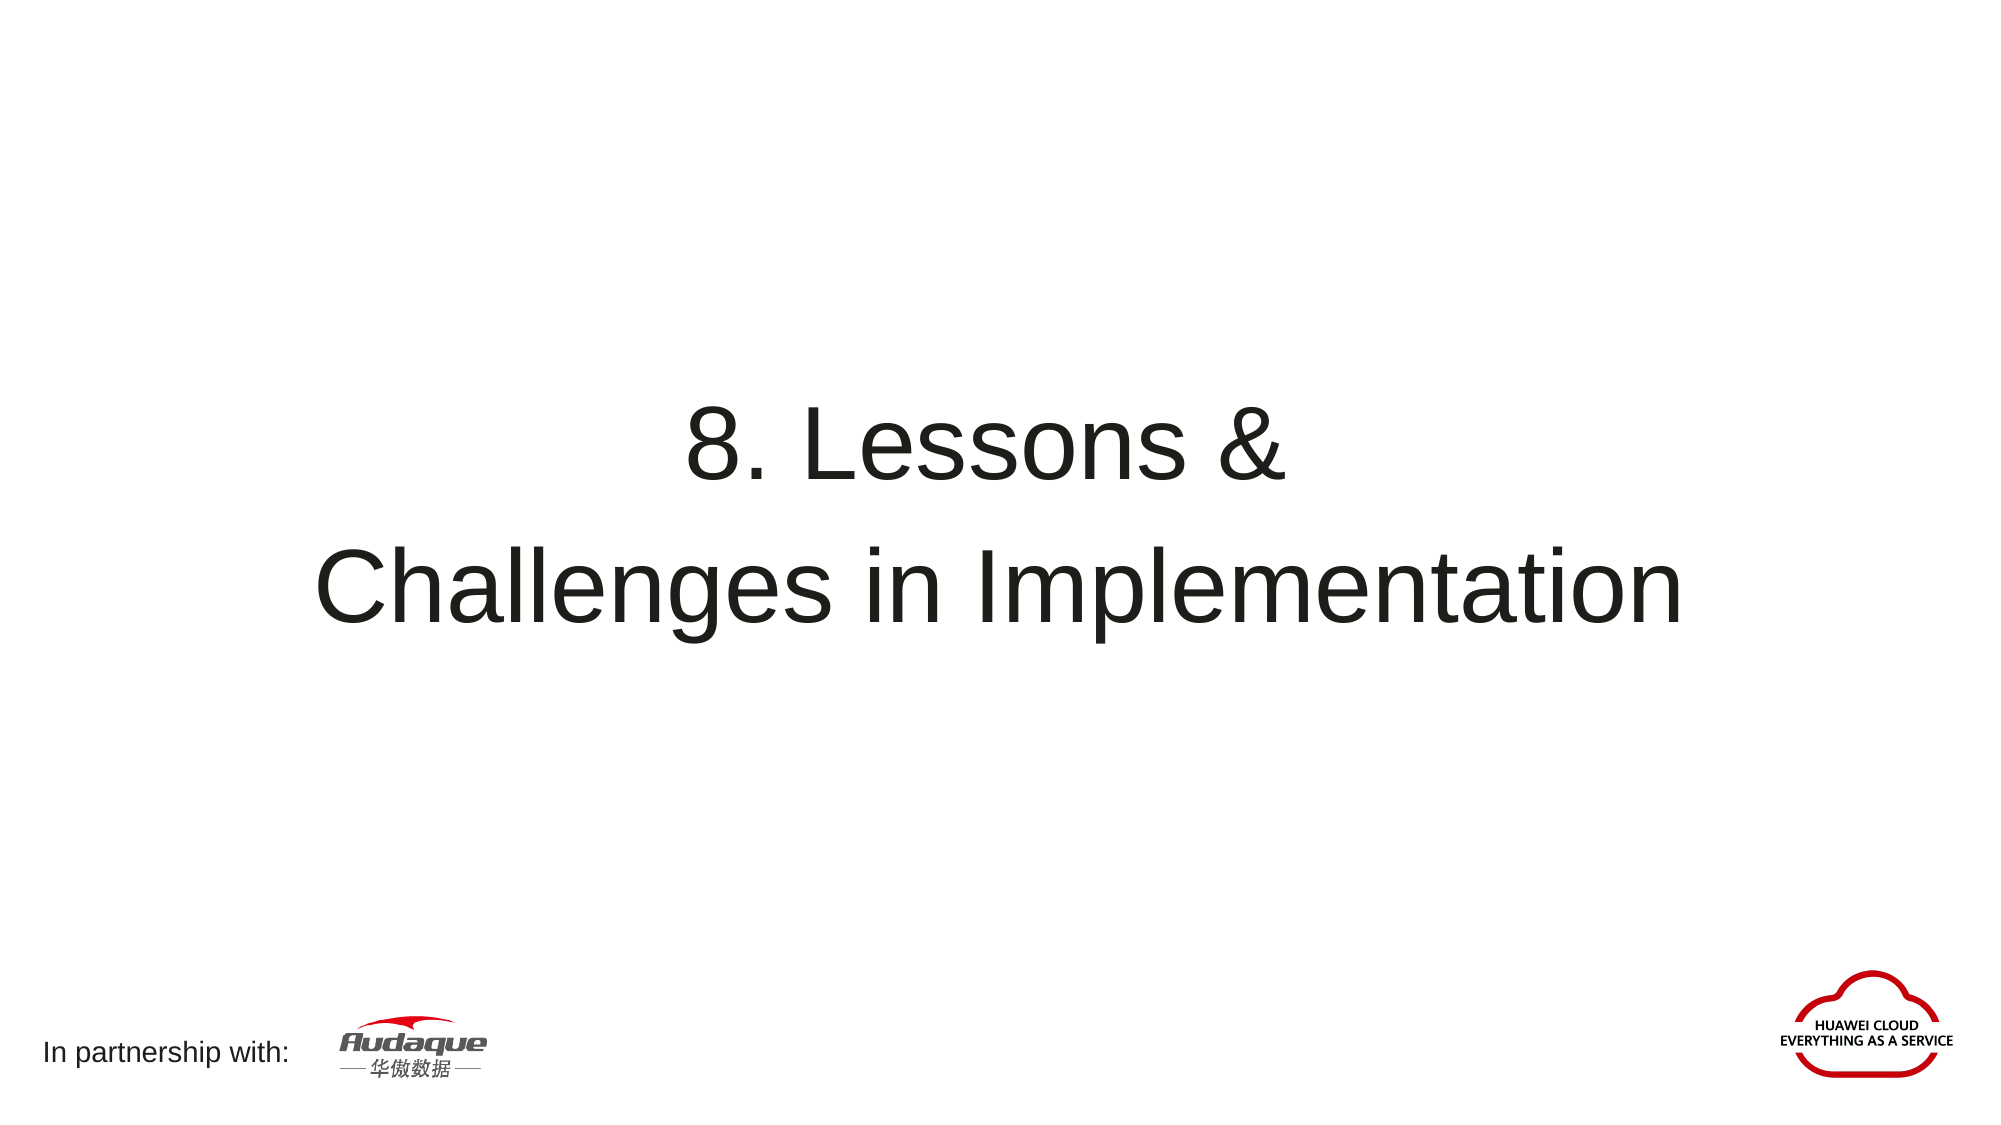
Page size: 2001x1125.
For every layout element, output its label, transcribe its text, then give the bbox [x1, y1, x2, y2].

picture [339, 1016, 487, 1078]
picture [1781, 970, 1953, 1078]
subtitle 8. Lessons & Challenges in Implementation [309, 429, 1692, 696]
